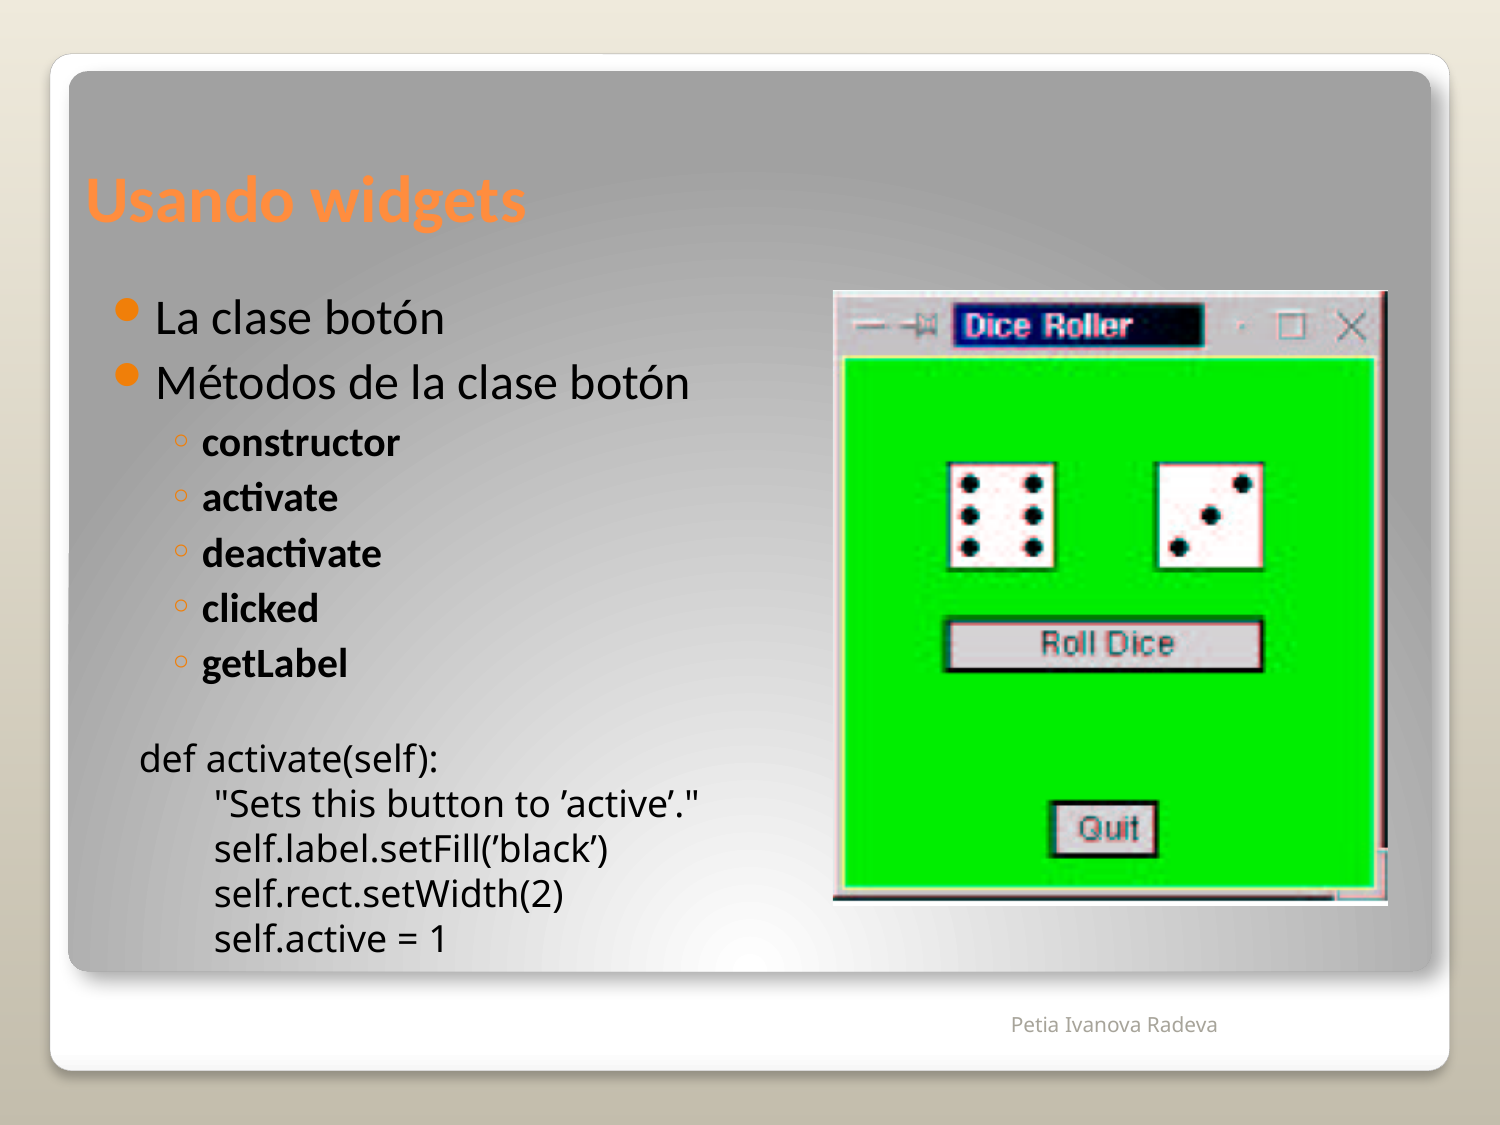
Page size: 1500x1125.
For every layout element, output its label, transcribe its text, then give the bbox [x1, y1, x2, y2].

list La clase botón Métodos de la clase botón constructor activate deactivate clicked getLabel [82, 269, 1425, 957]
text_box def activate(self): "Sets this button to ’active’." self.label.setFill(’black’) self.rect.setWidth(2) self.active = 1 [123, 727, 874, 968]
picture [832, 290, 1389, 906]
title Usando widgets [70, 70, 1413, 243]
